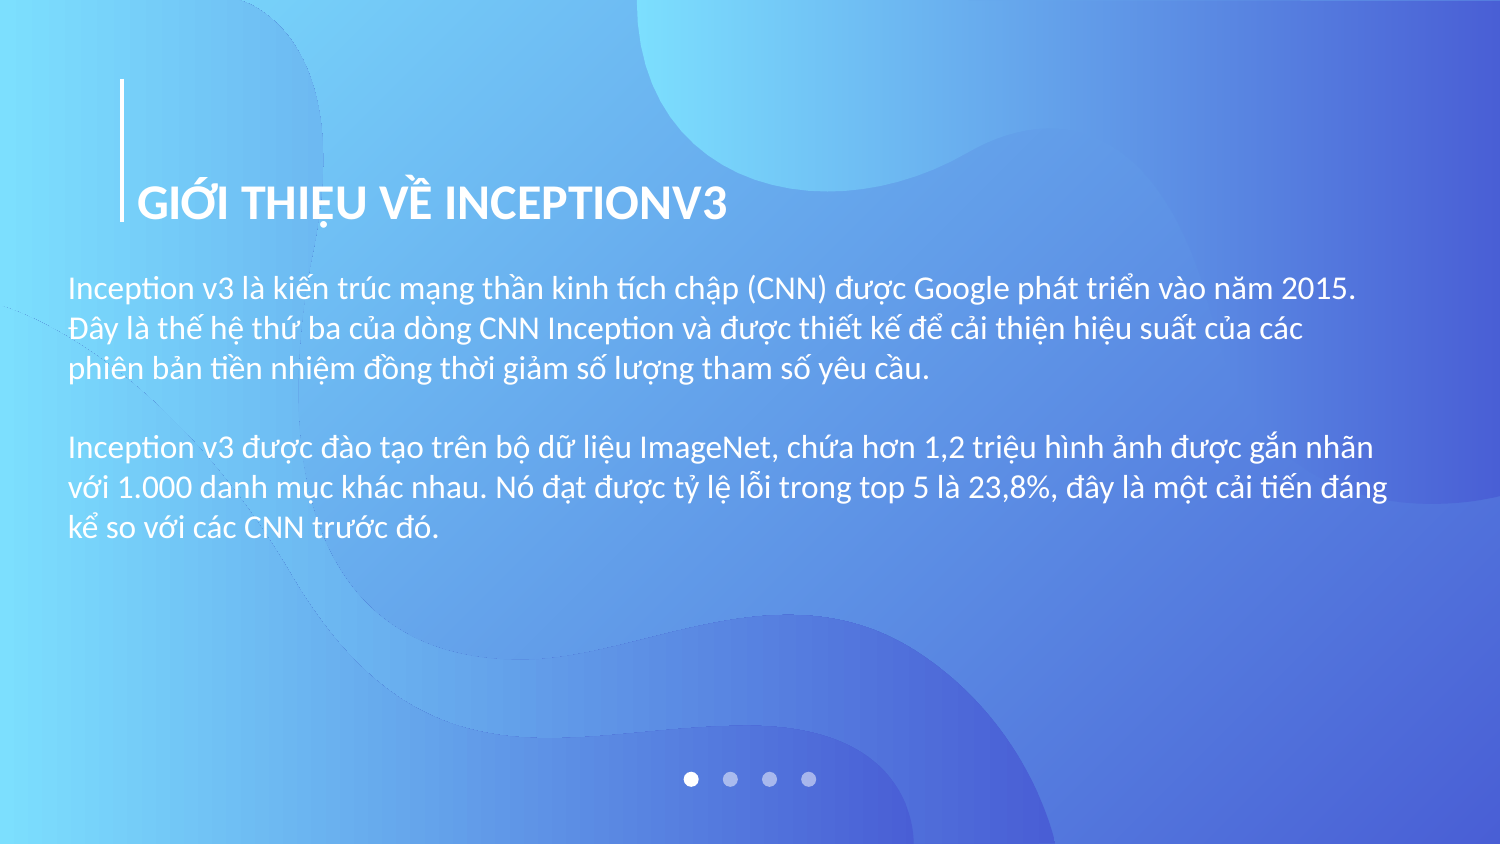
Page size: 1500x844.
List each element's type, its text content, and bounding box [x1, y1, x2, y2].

text_box Inception v3 là kiến ​​trúc mạng thần kinh tích chập (CNN) được Google phát triển vào năm 2015. Đây là thế hệ thứ ba của dòng CNN Inception và được thiết kế để cải thiện hiệu suất của các phiên bản tiền nhiệm đồng thời giảm số lượng tham số yêu cầu. Inception v3 được đào tạo trên bộ dữ liệu ImageNet, chứa hơn 1,2 triệu hình ảnh được gắn nhãn với 1.000 danh mục khác nhau. Nó đạt được tỷ lệ lỗi trong top 5 là 23,8%, đây là một cải tiến đáng kể so với các CNN trước đó. [53, 258, 1405, 593]
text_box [683, 771, 817, 788]
title GIỚI THIỆU VỀ INCEPTIONV3 [122, 150, 1151, 245]
